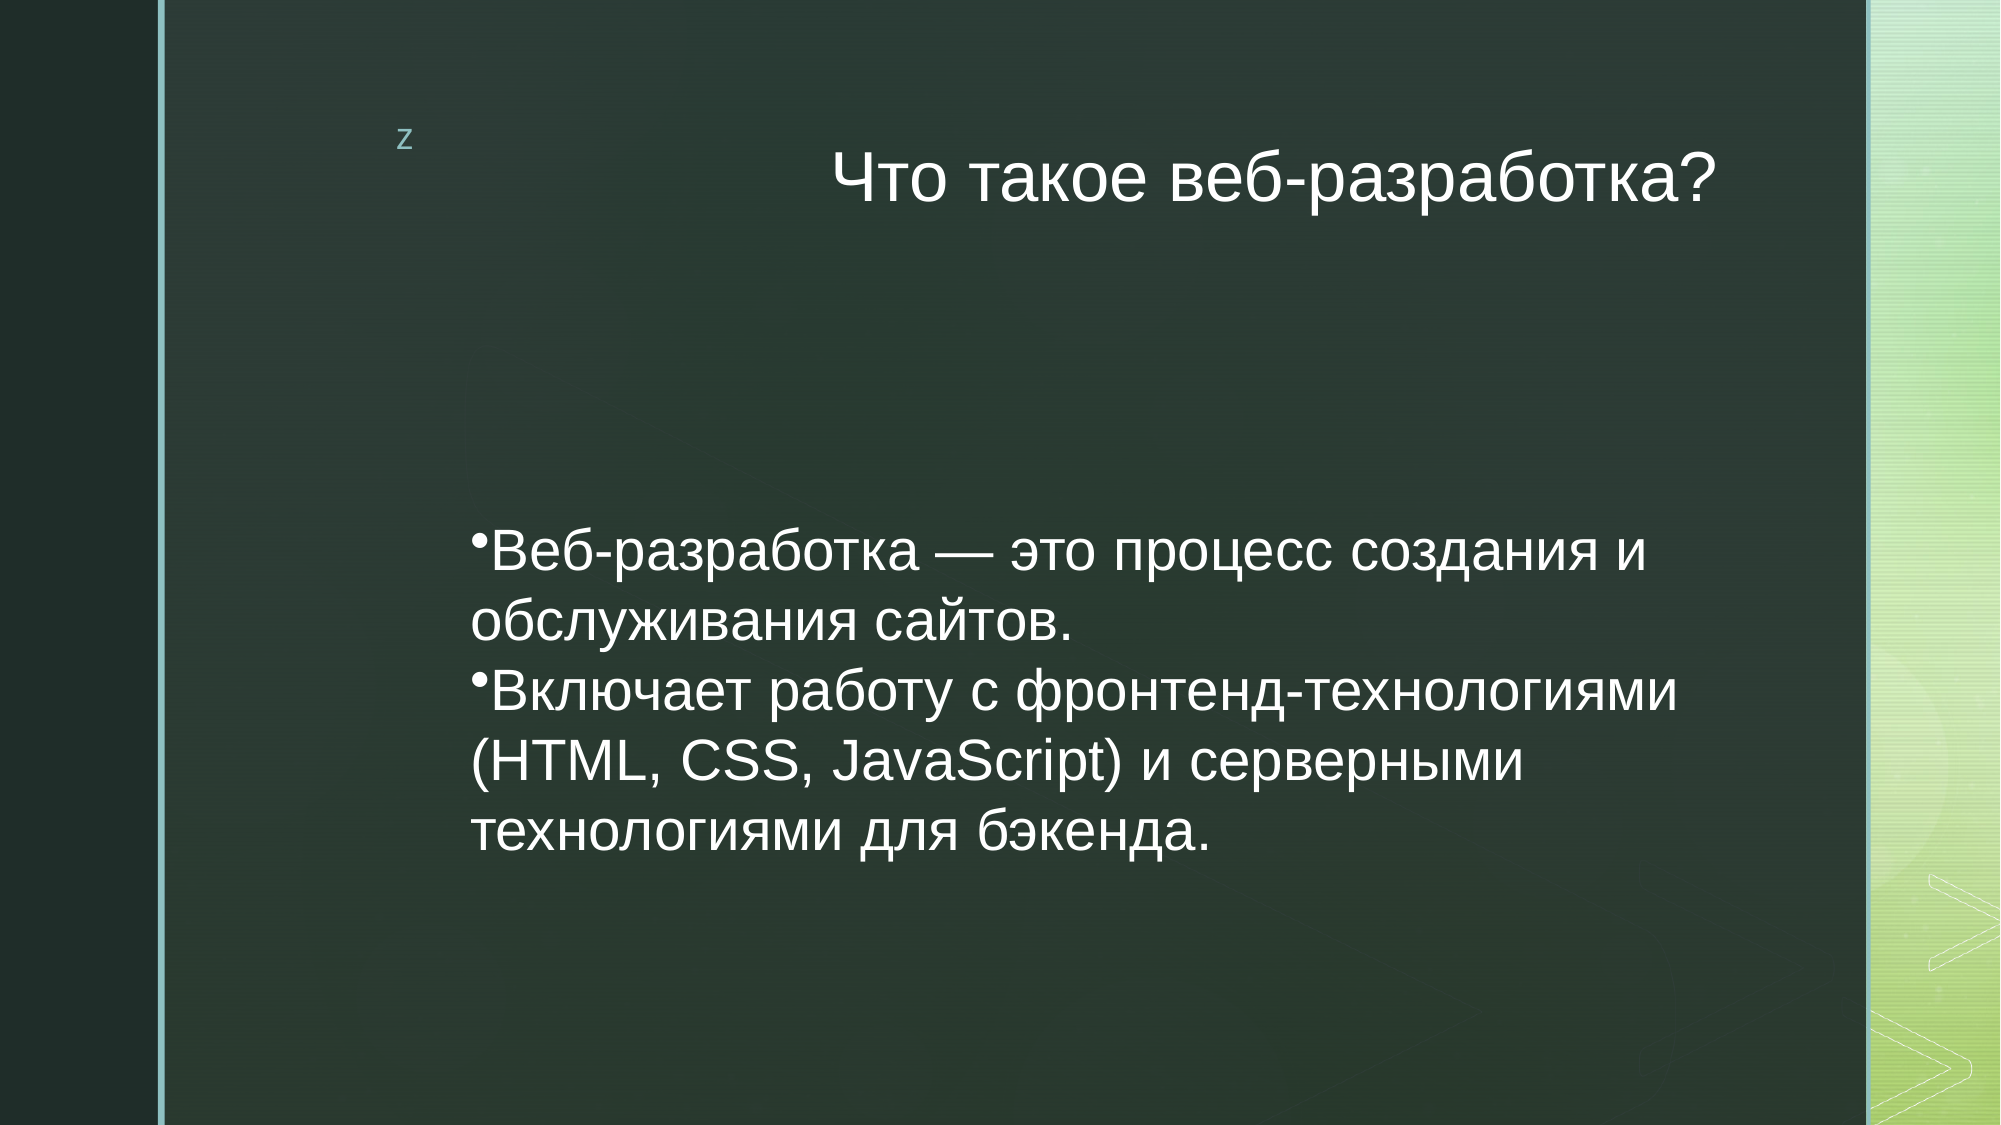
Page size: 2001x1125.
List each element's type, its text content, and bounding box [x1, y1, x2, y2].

picture [1871, 0, 2001, 1125]
list Веб-разработка — это процесс создания и обслуживания сайтов. Включает работу с фронтенд-технологиями (HTML, CSS, JavaScript) и серверными технологиями для бэкенда. [454, 338, 1761, 991]
title Что такое веб-разработка? [428, 132, 1734, 310]
